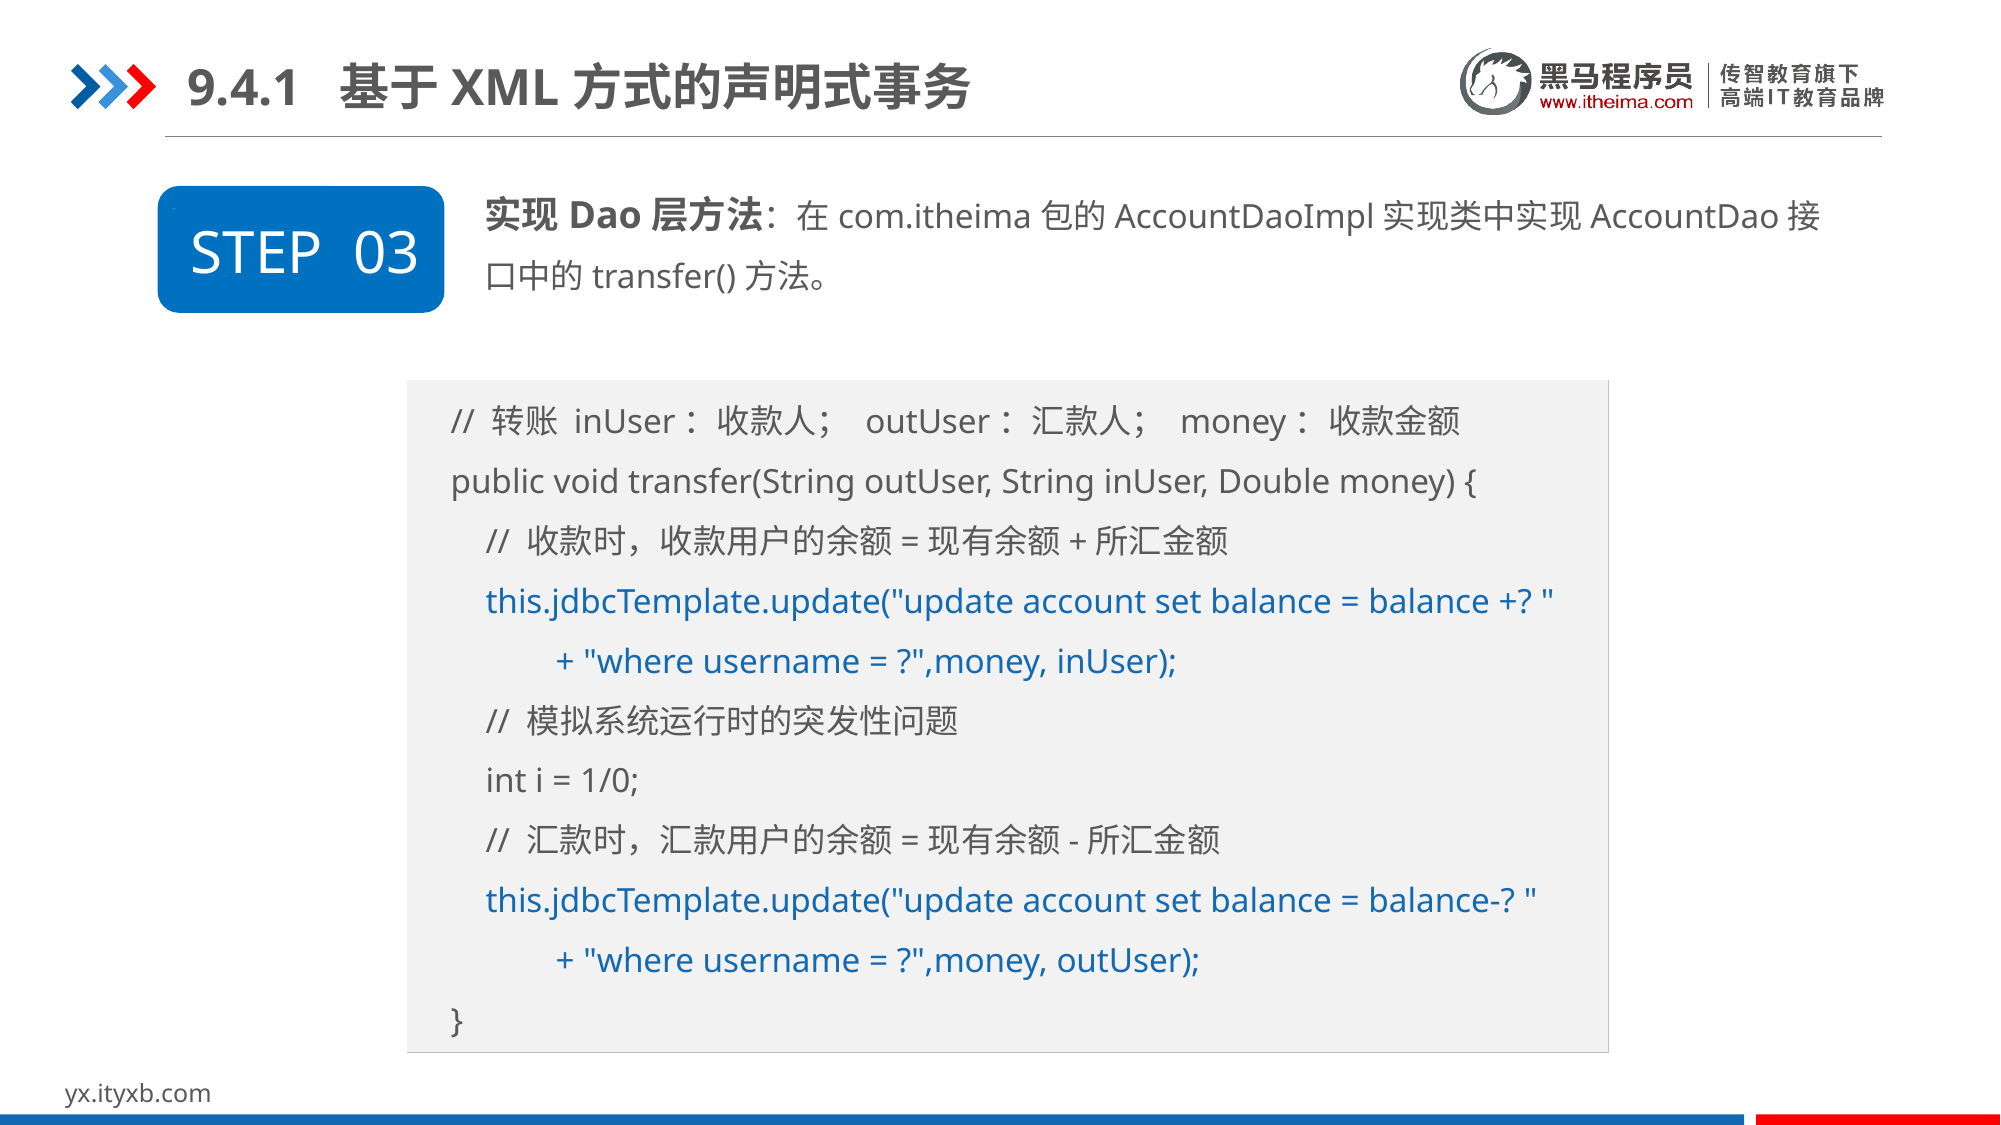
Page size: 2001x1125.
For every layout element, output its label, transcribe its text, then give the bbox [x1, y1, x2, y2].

picture [1460, 48, 1887, 115]
picture [407, 380, 1611, 1056]
text_box 实现Dao层方法：在com.itheima包的AccountDaoImpl实现类中实现AccountDao接口中的transfer()方法。 [469, 160, 1862, 303]
text_box STEP 03 [172, 208, 439, 293]
text_box [156, 184, 446, 314]
text_box 9.4.1 基于XML方式的声明式事务 [187, 43, 1054, 127]
text_box // 转账 inUser：收款人； outUser：汇款人； money：收款金额 public void transfer(String outUser, String inUser, Double money) { // 收款时，收款用户的余额=现有余额+所汇金额 this.jdbcTemplate.update("update account set balance = balance +? " + "where username = ?",money, inUser); // 模拟系统运行时的突发性问题 int i = 1/0; // 汇款时，汇款用户的余额=现有余额-所汇金额 this.jdbcTemplate.update("update account set balance = balance-? " + "where username = ?",money, outUser); } [435, 373, 1617, 1047]
